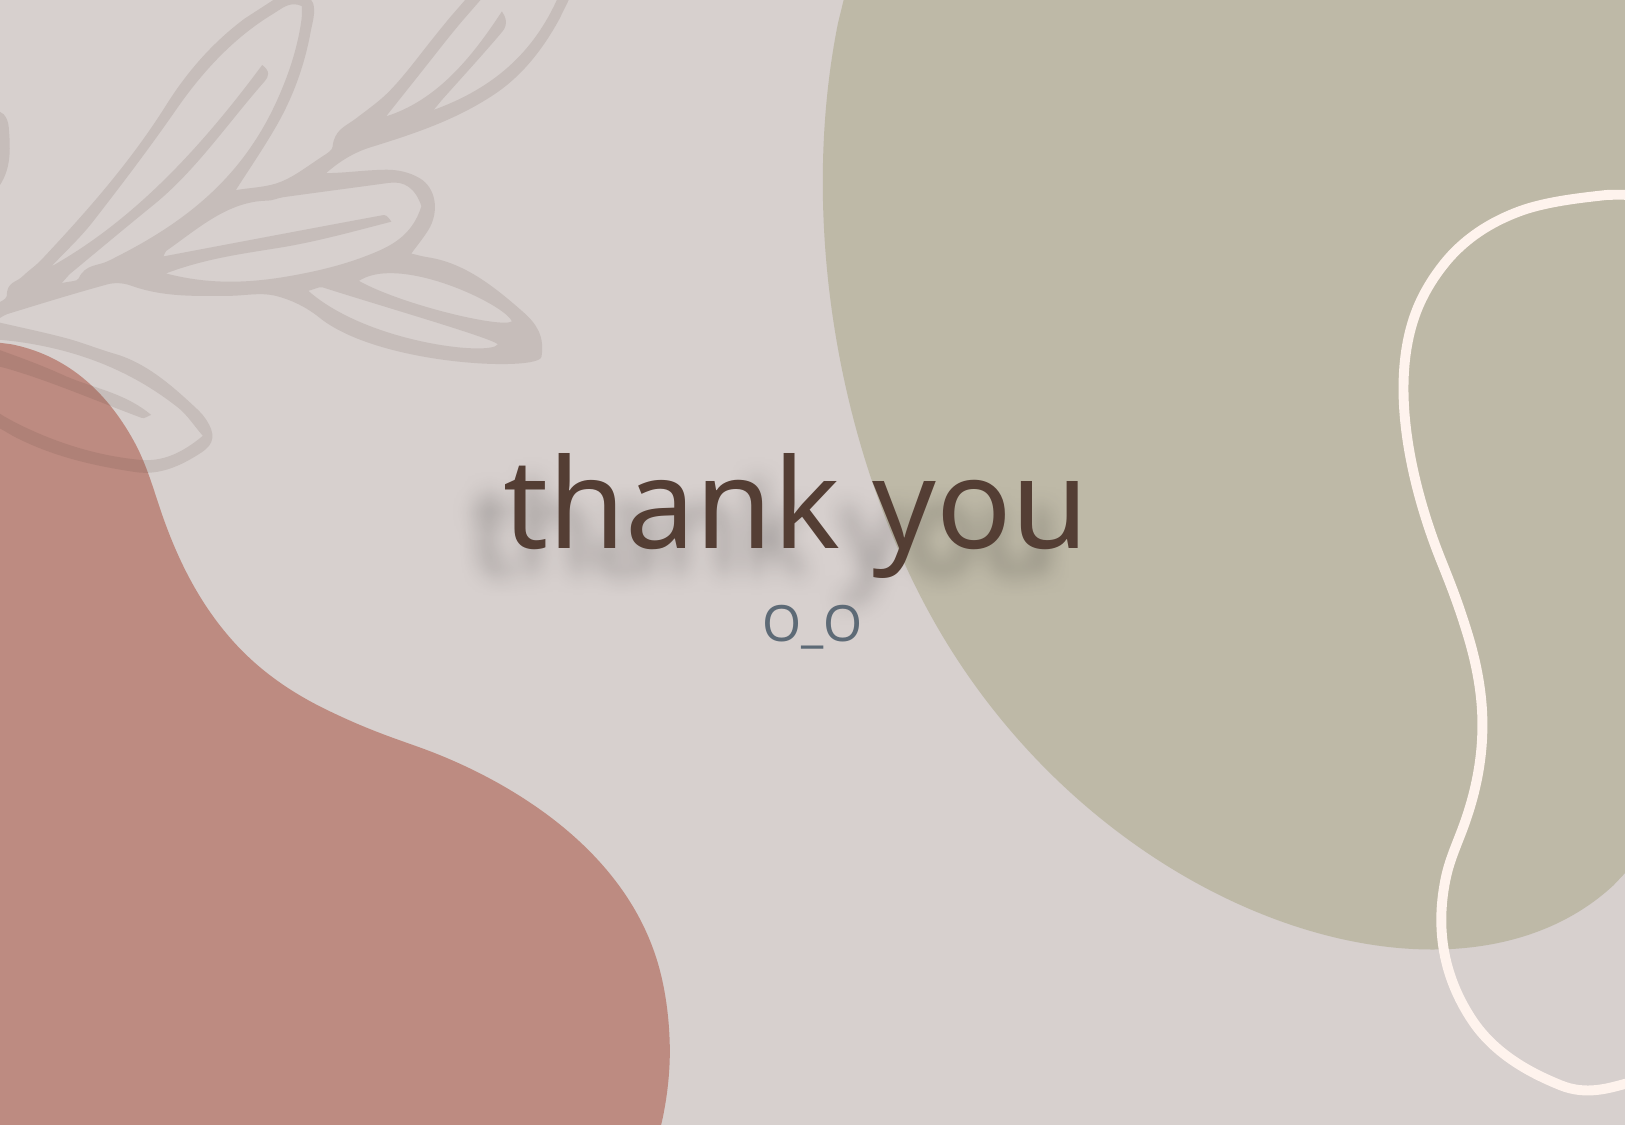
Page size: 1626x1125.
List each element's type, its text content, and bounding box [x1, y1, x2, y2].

title thank you [203, 191, 1422, 584]
subtitle O_O [203, 590, 1422, 863]
